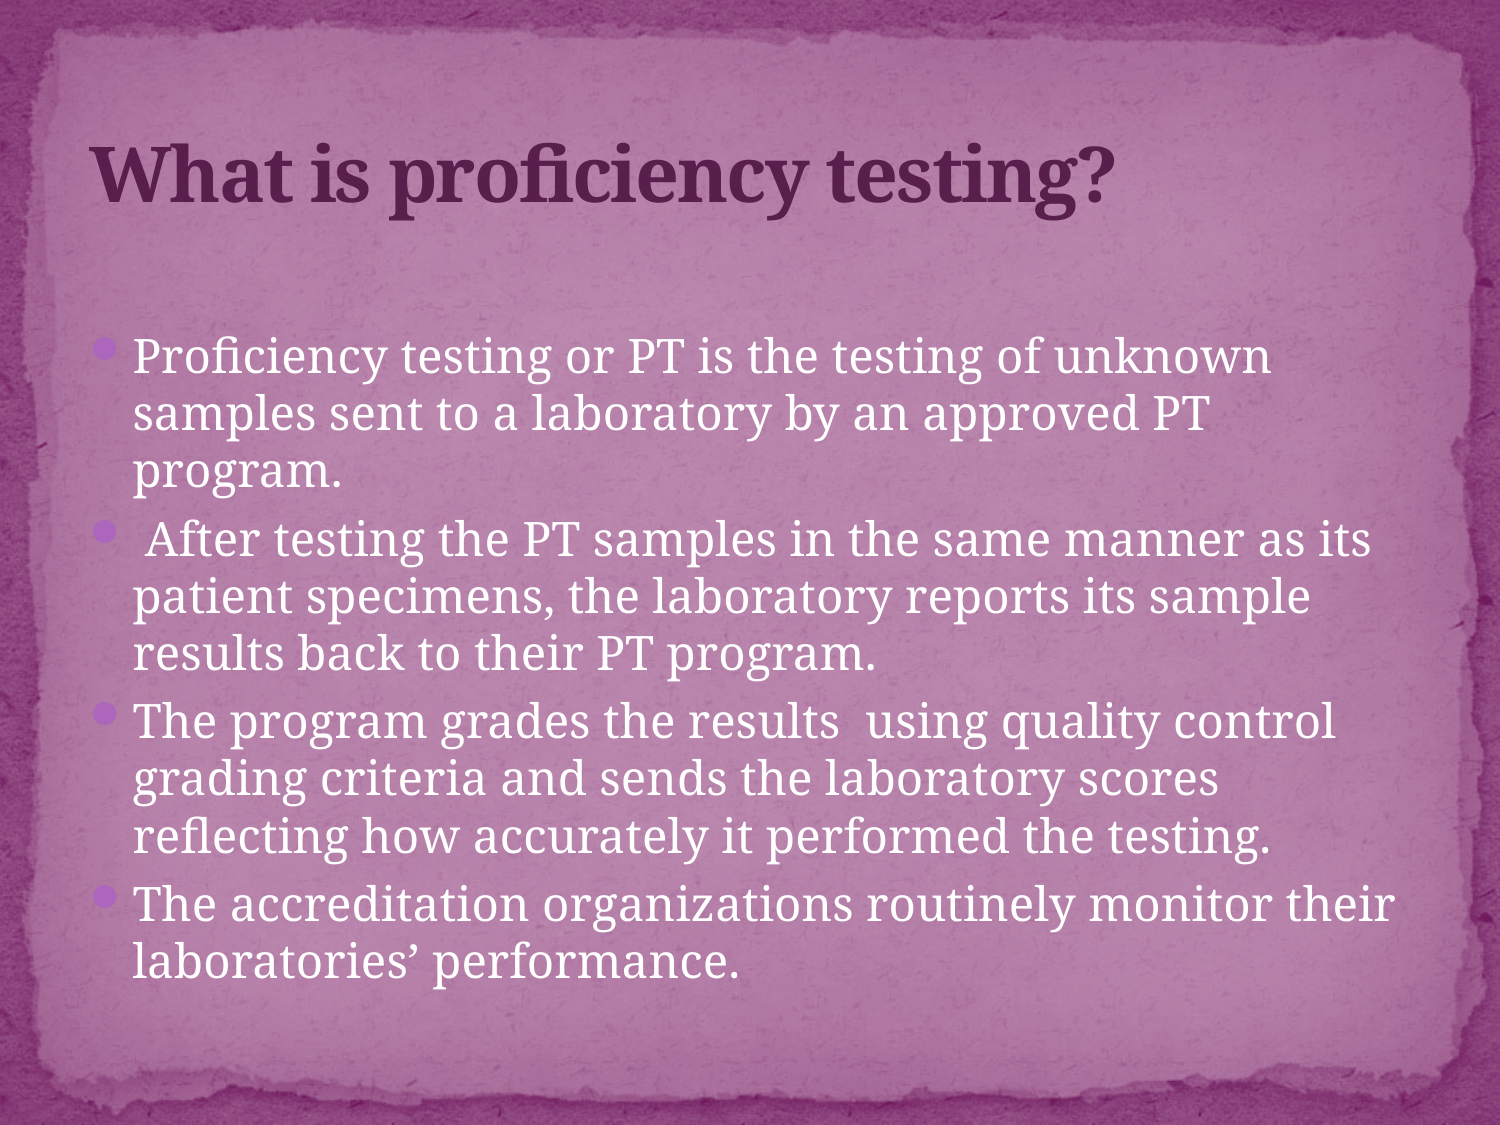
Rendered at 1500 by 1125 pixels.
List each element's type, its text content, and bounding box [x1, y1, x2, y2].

list Proficiency testing or PT is the testing of unknown samples sent to a laboratory by an approved PT program. After testing the PT samples in the same manner as its patient specimens, the laboratory reports its sample results back to their PT program. The program grades the results using quality control grading criteria and sends the laboratory scores reflecting how accurately it performed the testing. The accreditation organizations routinely monitor their laboratories’ performance. [75, 249, 1425, 1000]
title What is proficiency testing? [74, 24, 1425, 225]
